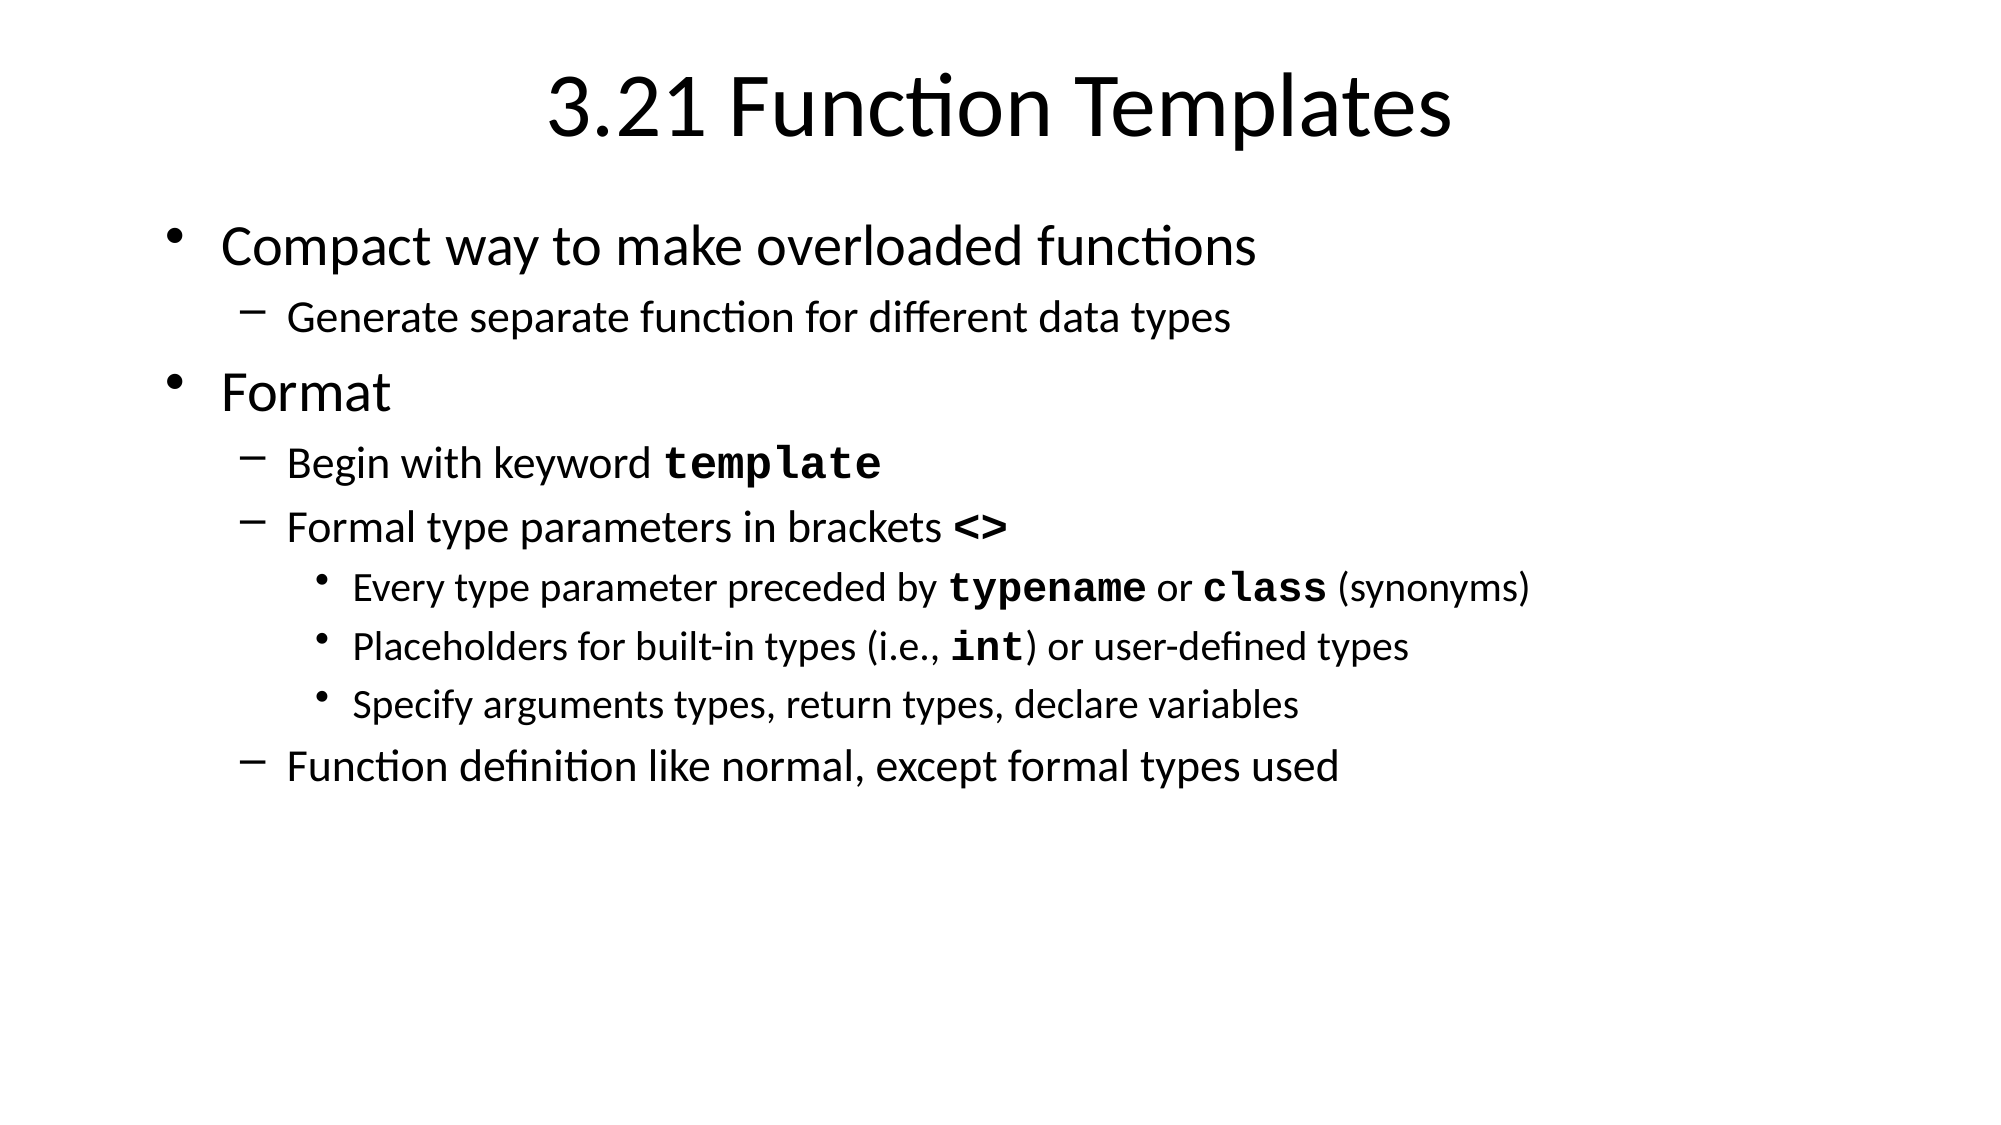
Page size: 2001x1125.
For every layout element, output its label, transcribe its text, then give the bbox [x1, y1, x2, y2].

title 3.21 Function Templates [150, 12, 1850, 188]
list Compact way to make overloaded functions Generate separate function for different data types Format Begin with keyword template Formal type parameters in brackets <> Every type parameter preceded by typename or class (synonyms) Placeholders for built-in types (i.e., int) or user-defined types Specify arguments types, return types, declare variables Function definition like normal, except formal types used [150, 200, 1850, 1063]
